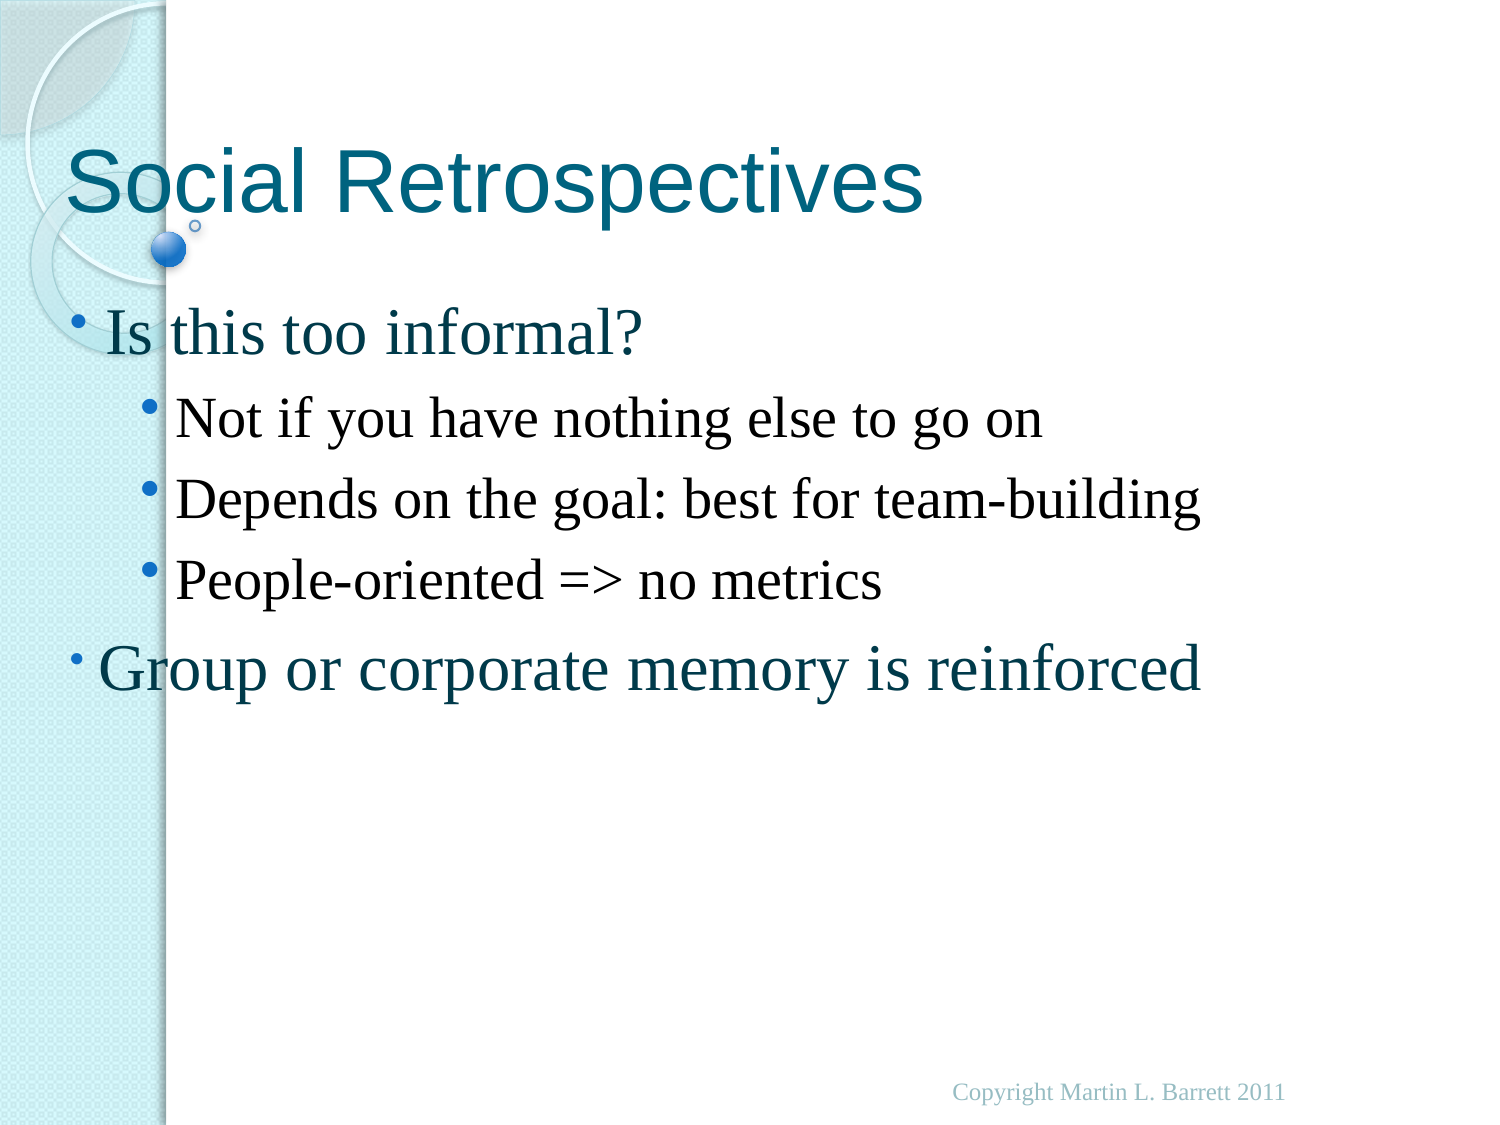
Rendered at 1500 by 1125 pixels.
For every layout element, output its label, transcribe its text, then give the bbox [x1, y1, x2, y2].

title Social Retrospectives [50, 75, 1400, 238]
footer Copyright Martin L. Barrett 2011 [937, 1034, 1413, 1113]
subtitle Is this too informal? Not if you have nothing else to go on Depends on the goal: best for team-building People-oriented => no metrics Group or corporate memory is reinforced [49, 287, 1401, 1063]
